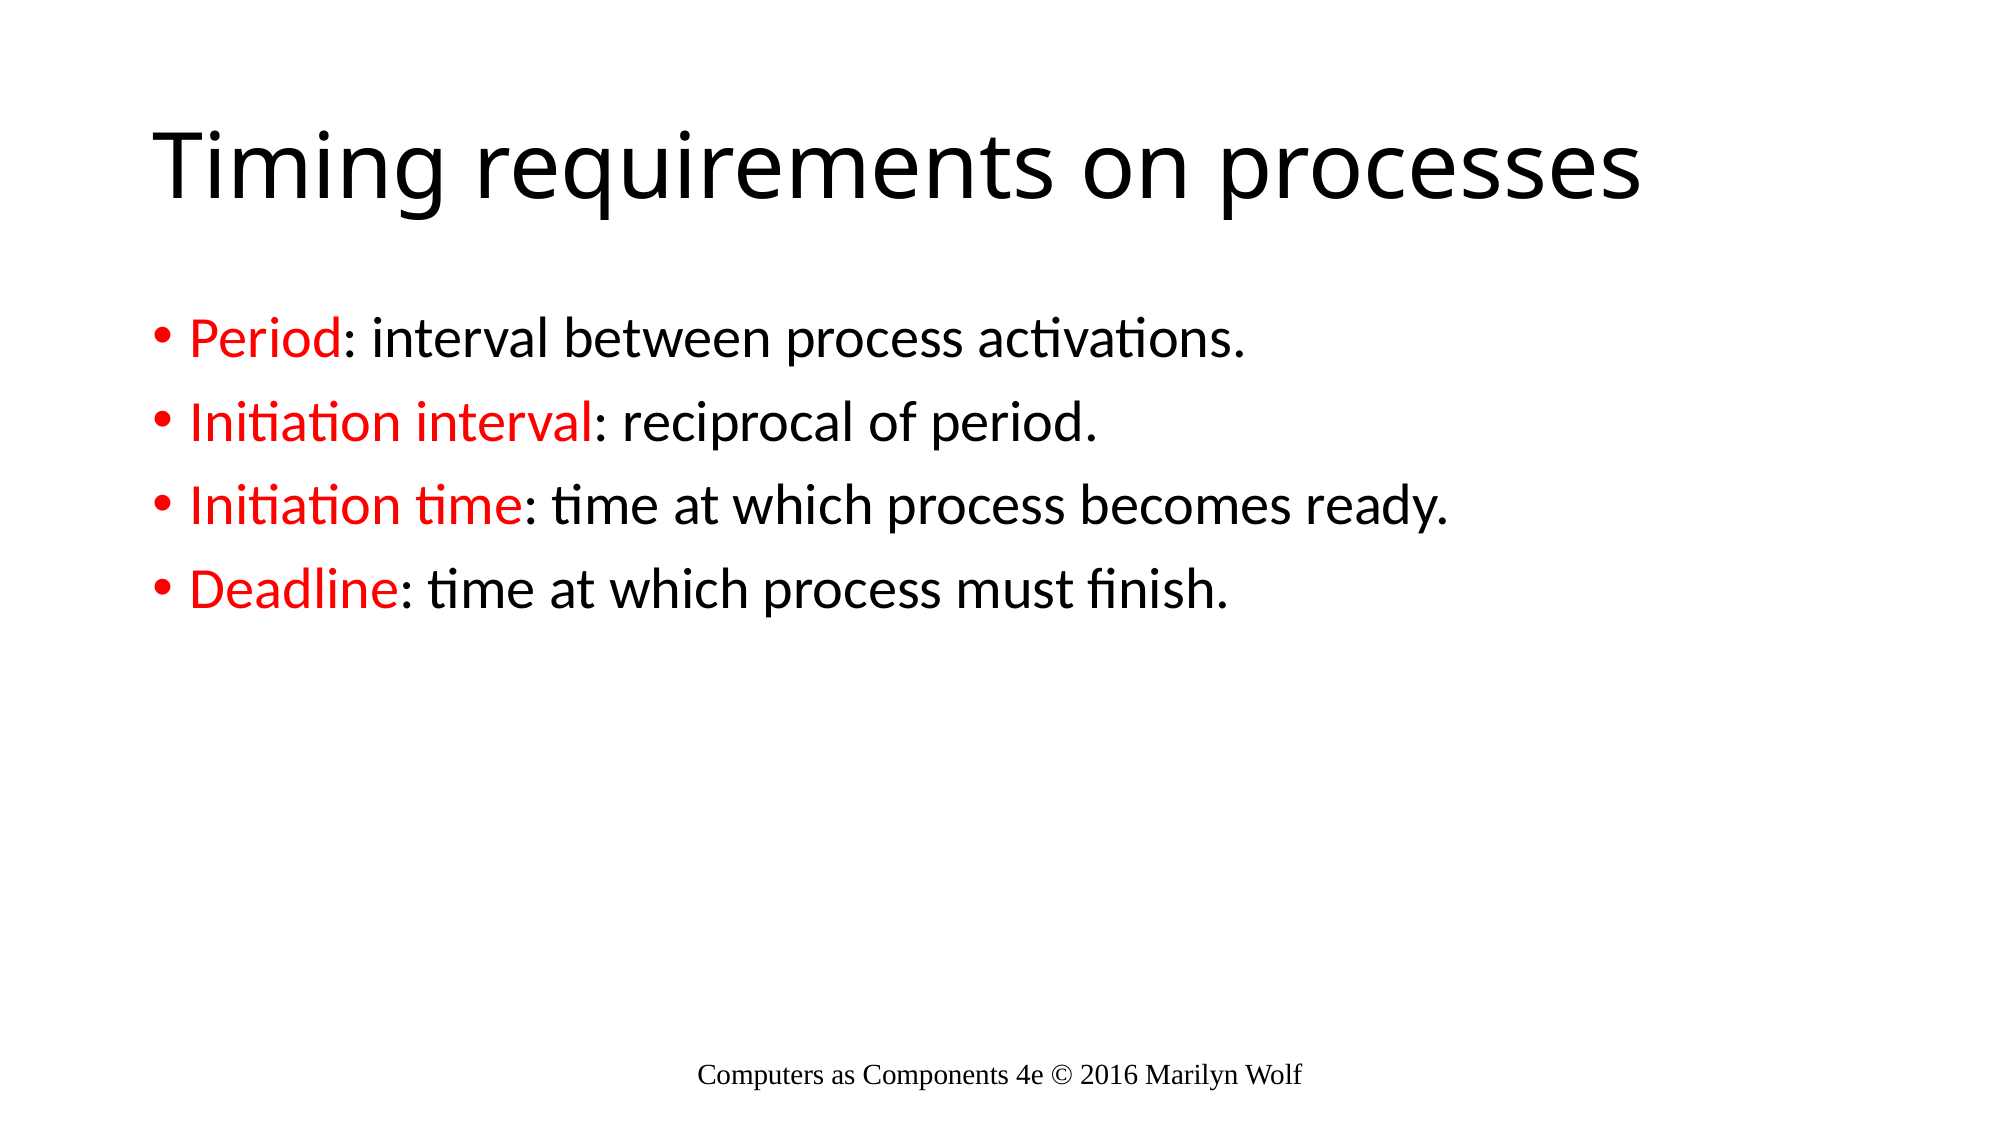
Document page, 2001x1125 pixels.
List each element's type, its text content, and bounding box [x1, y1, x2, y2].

footer Computers as Components 4e © 2016 Marilyn Wolf [662, 1042, 1338, 1103]
title Timing requirements on processes [137, 59, 1863, 278]
list Period: interval between process activations. Initiation interval: reciprocal of period. Initiation time: time at which process becomes ready. Deadline: time at which process must finish. [137, 299, 1863, 1014]
